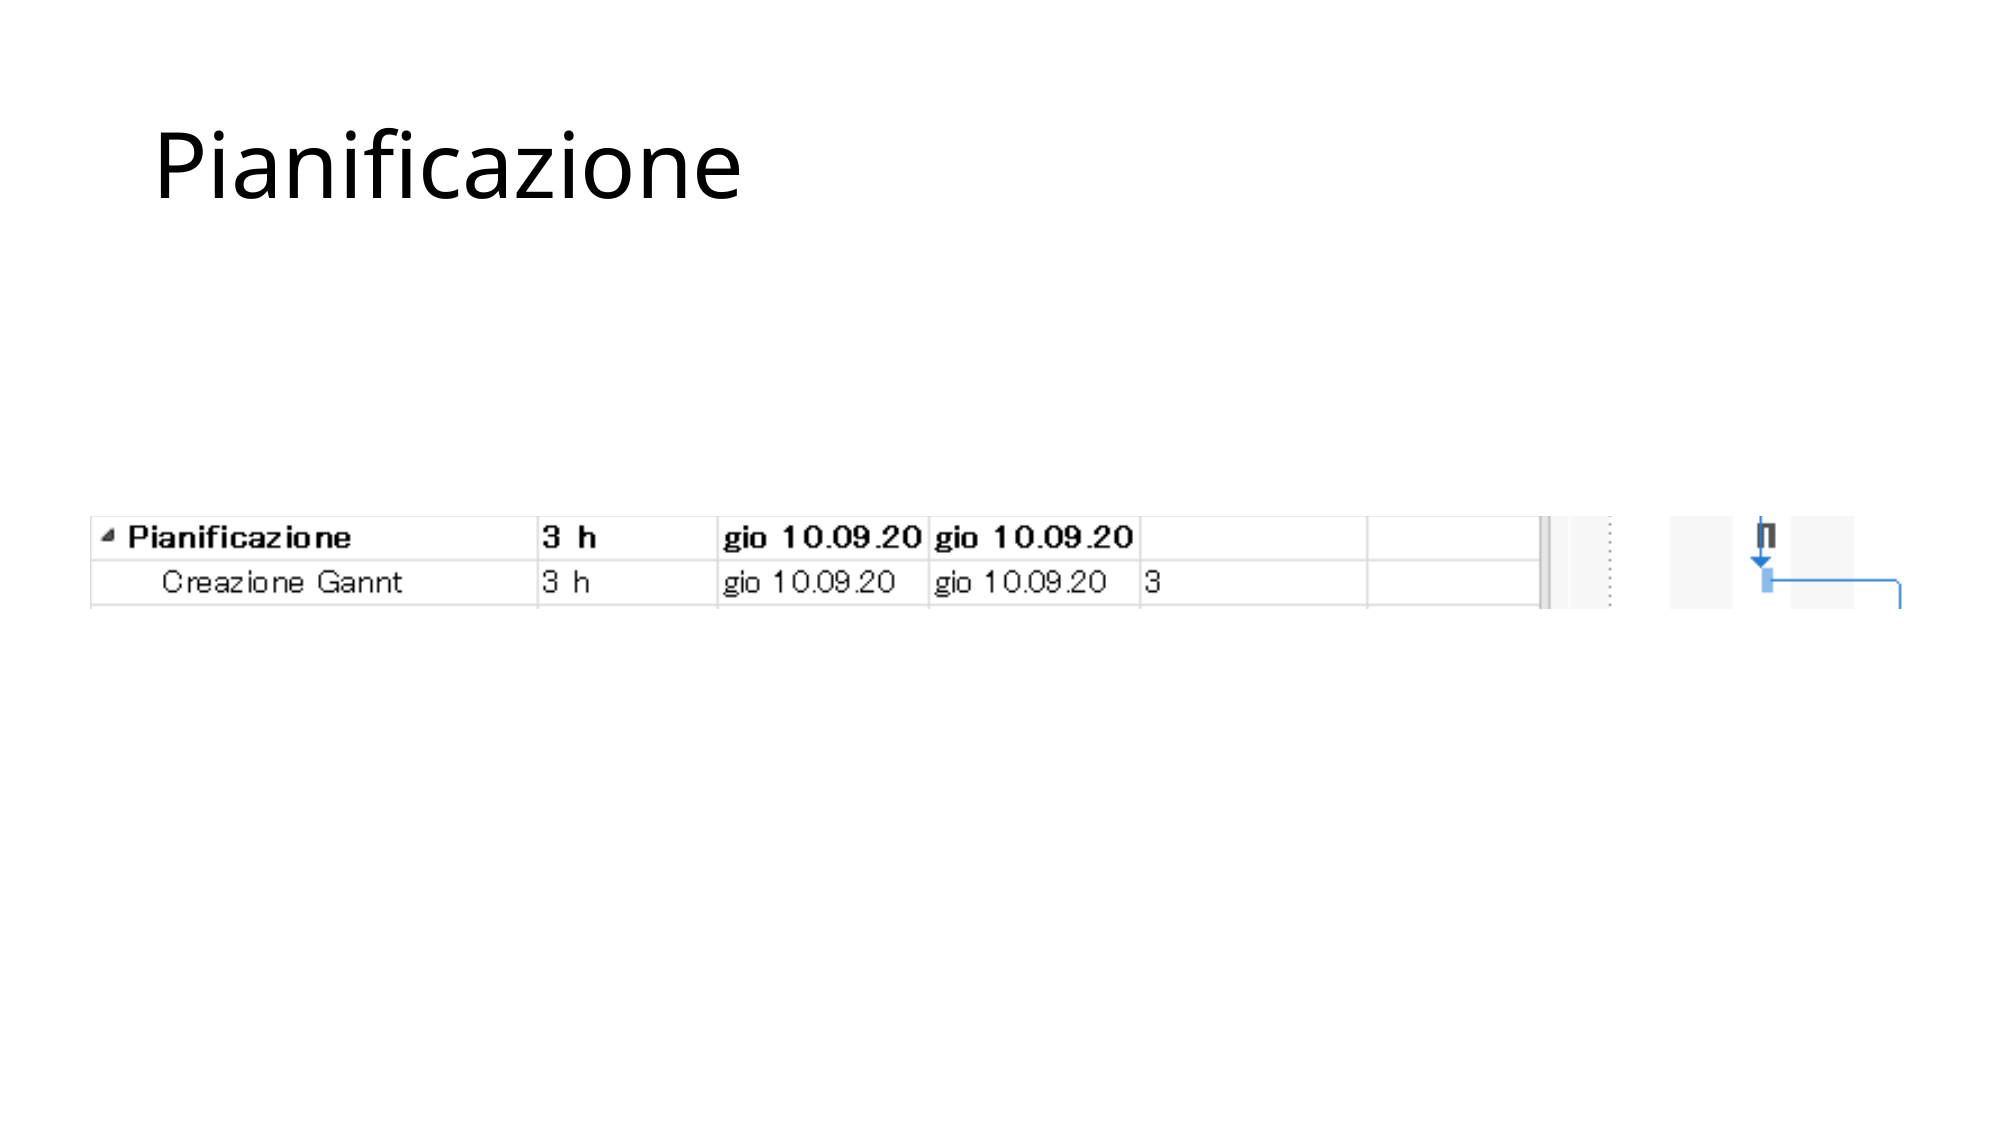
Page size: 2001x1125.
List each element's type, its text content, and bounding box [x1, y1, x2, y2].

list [90, 516, 1910, 609]
title Pianificazione [137, 59, 1863, 278]
